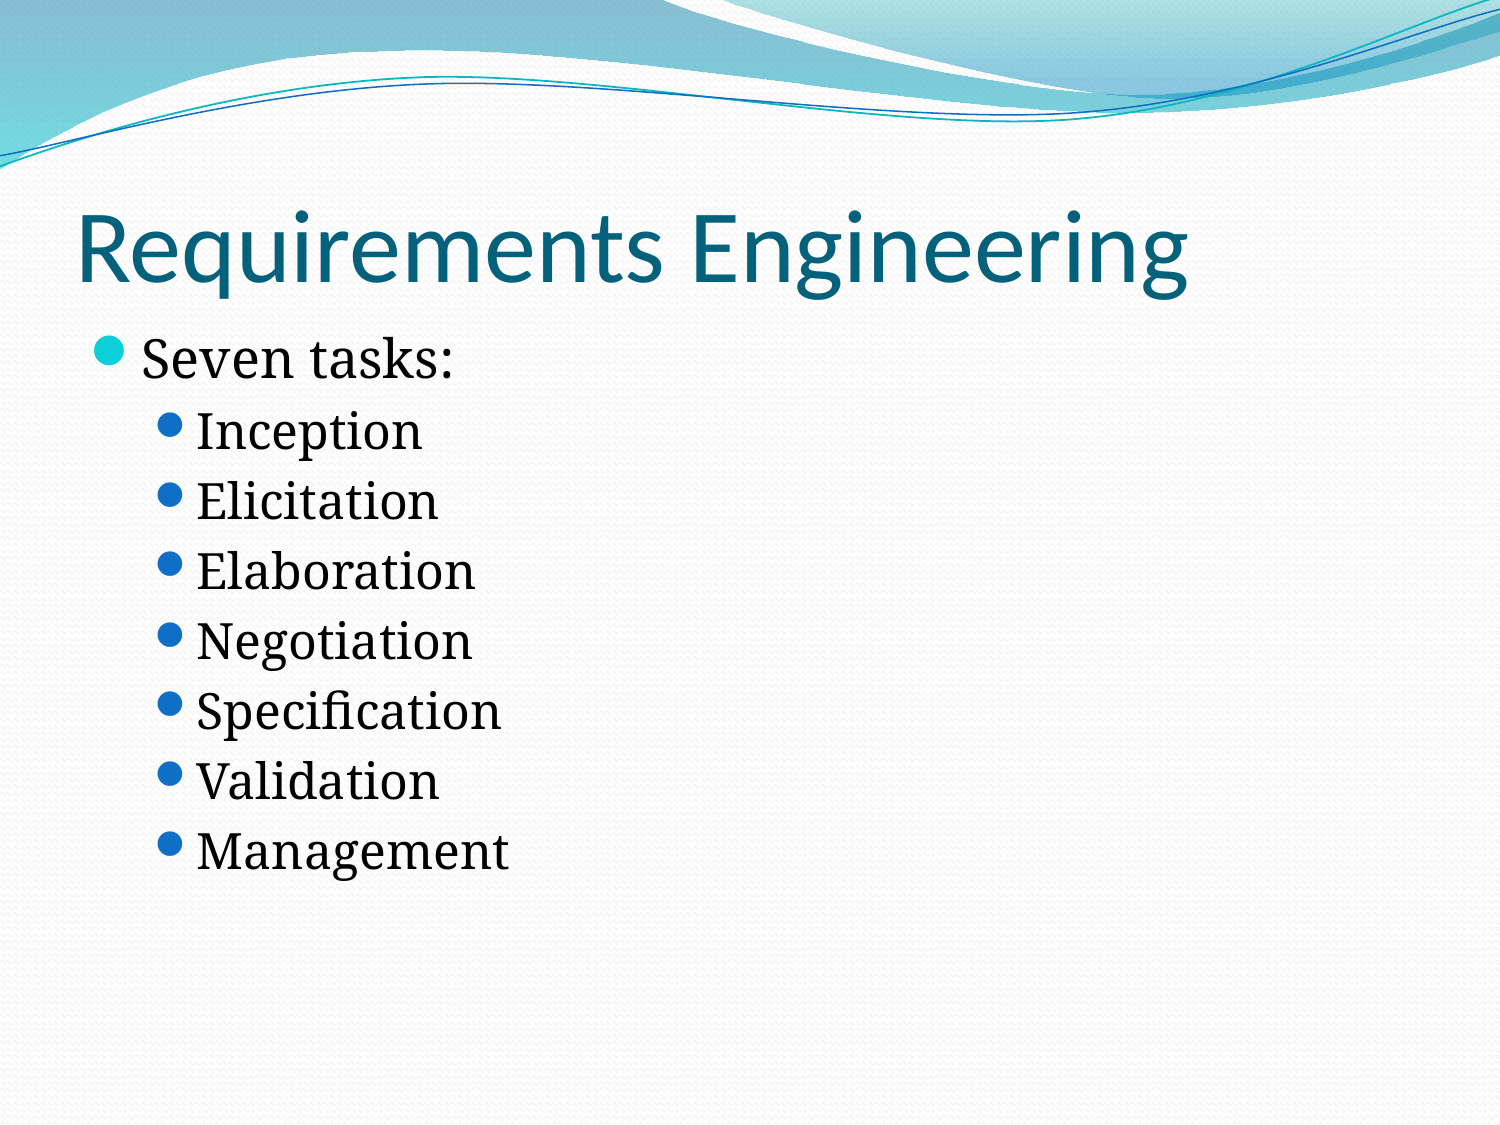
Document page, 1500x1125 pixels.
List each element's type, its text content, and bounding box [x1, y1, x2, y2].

title Requirements Engineering [75, 115, 1425, 303]
list Seven tasks: Inception Elicitation Elaboration Negotiation Specification Validation Management [75, 317, 1425, 1038]
